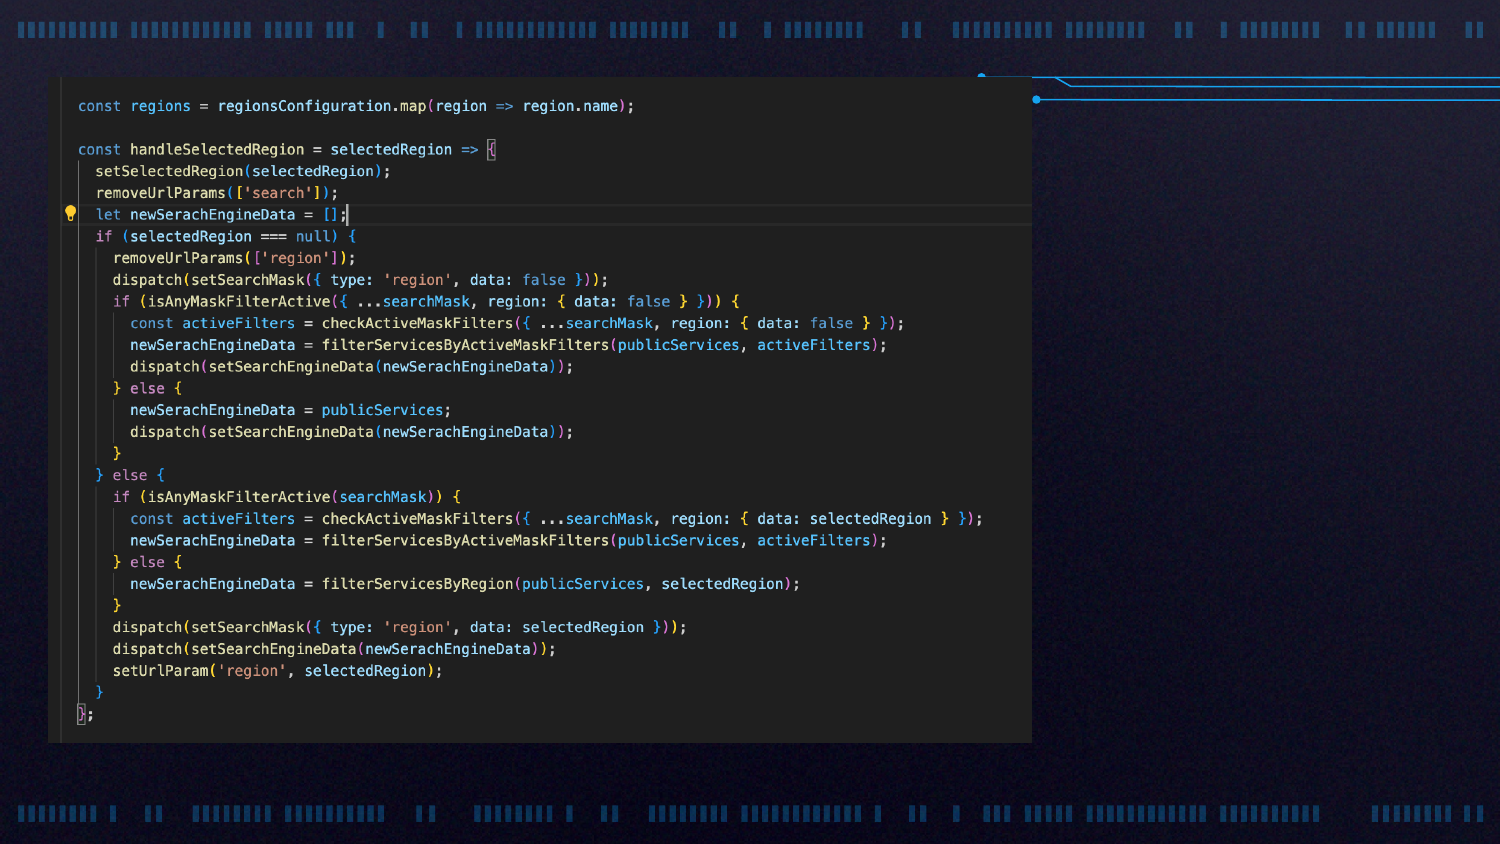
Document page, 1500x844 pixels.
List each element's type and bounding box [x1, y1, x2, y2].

picture [47, 76, 1032, 744]
